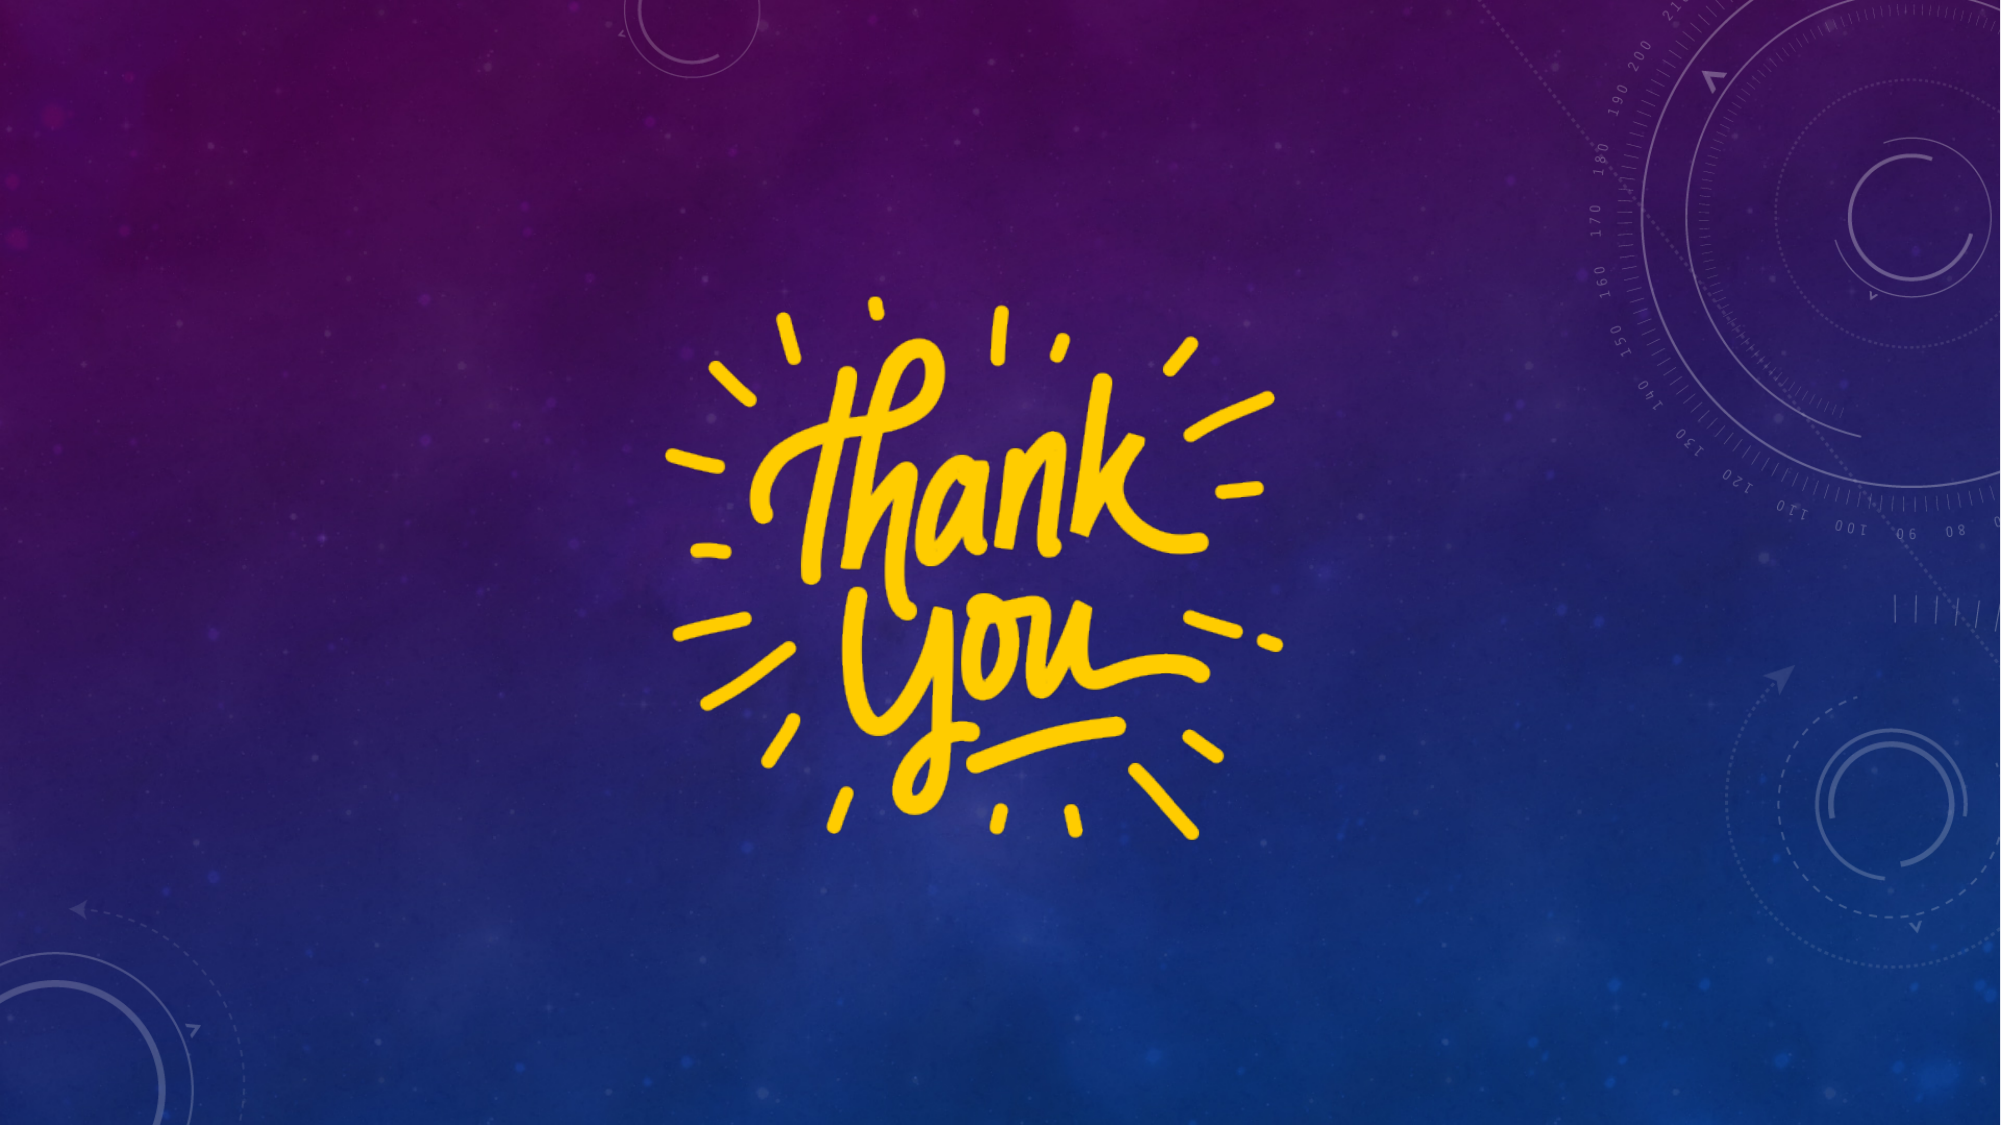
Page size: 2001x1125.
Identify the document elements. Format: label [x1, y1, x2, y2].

list [474, 74, 1476, 1063]
picture [0, 0, 2001, 1125]
